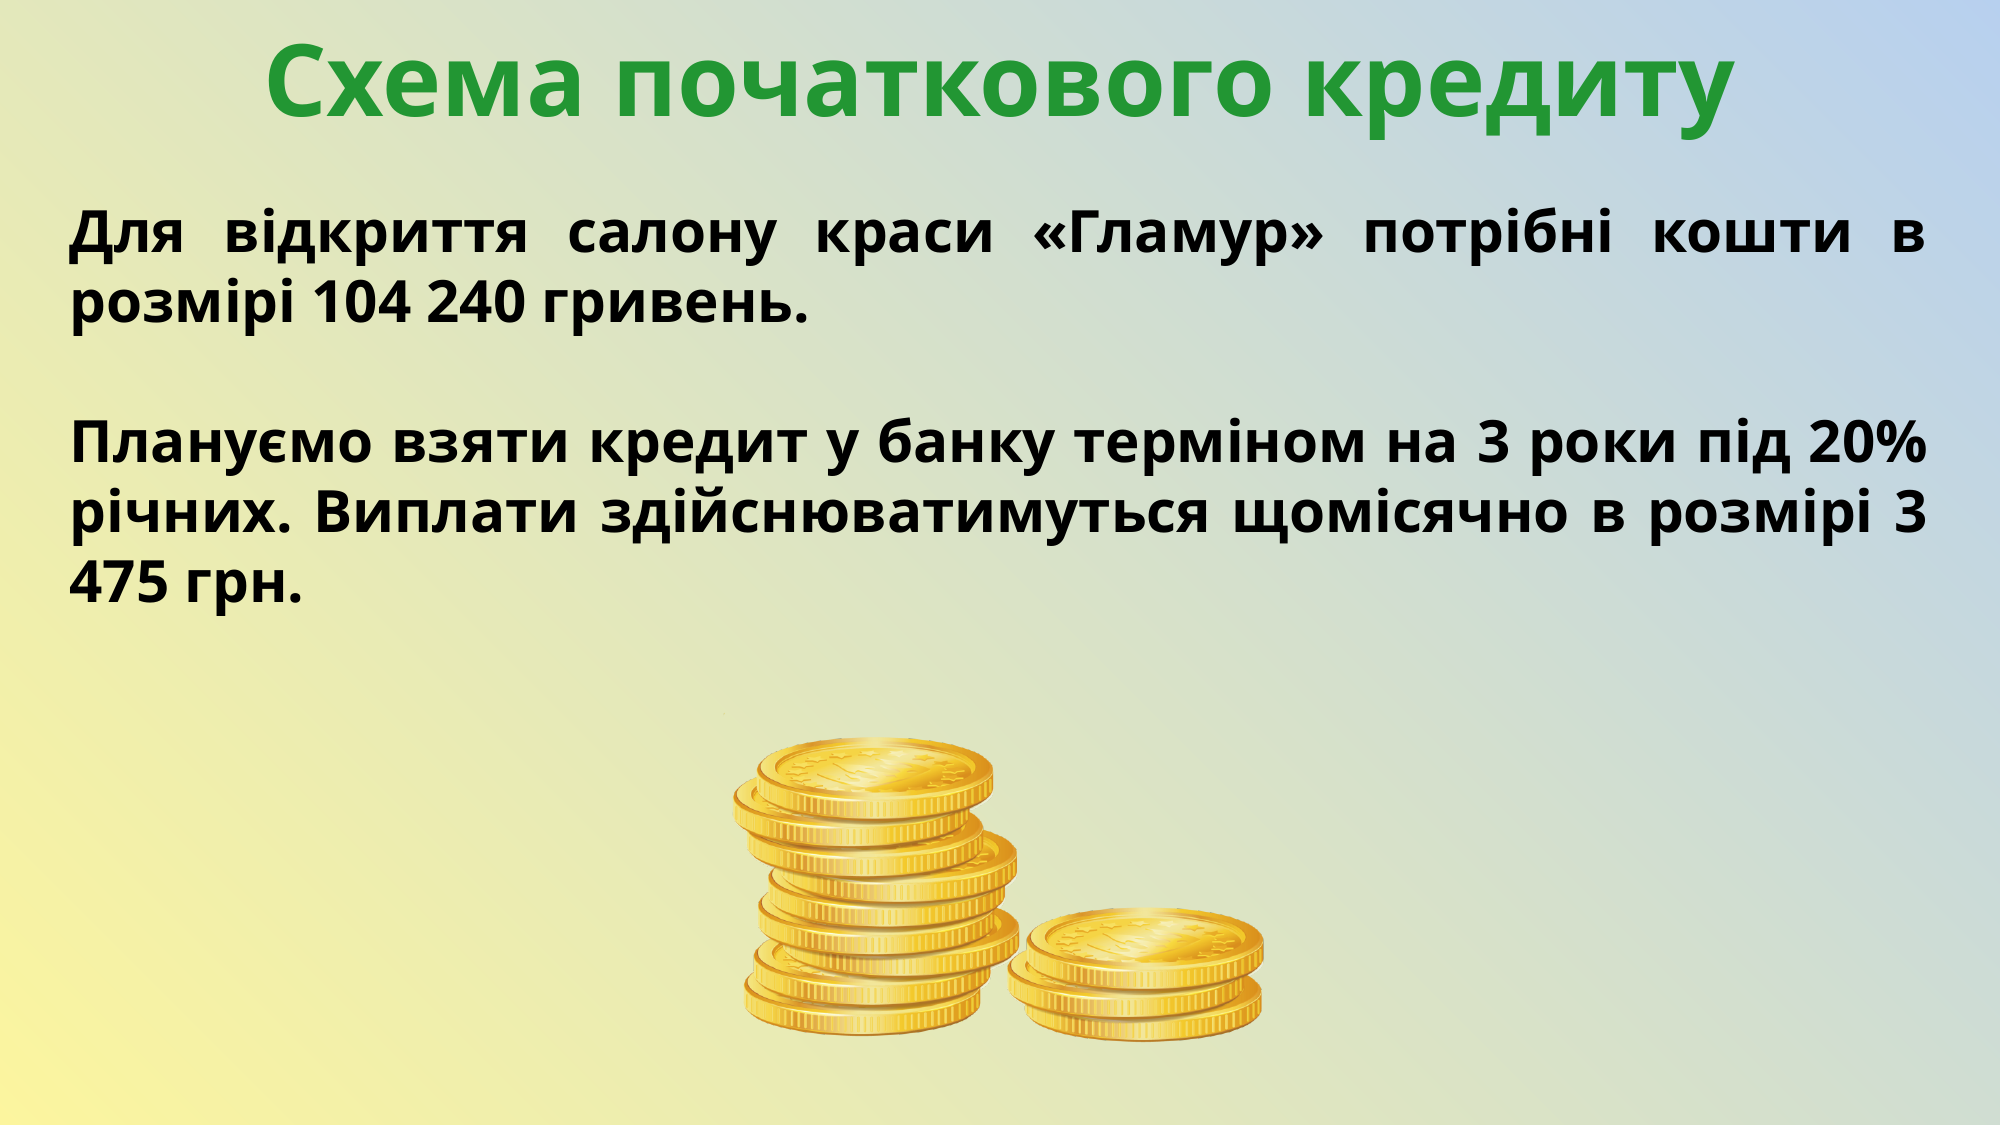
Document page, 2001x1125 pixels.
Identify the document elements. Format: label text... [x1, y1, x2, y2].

picture [715, 708, 1285, 1080]
text_box Схема початкового кредиту [0, 9, 2000, 144]
text_box Для відкриття салону краси «Гламур» потрібні кошти в розмірі 104 240 гривень. Плануємо взяти кредит у банку терміном на 3 роки під 20% річних. Виплати здійснюватимуться щомісячно в розмірі 3 475 грн. [55, 186, 1943, 621]
